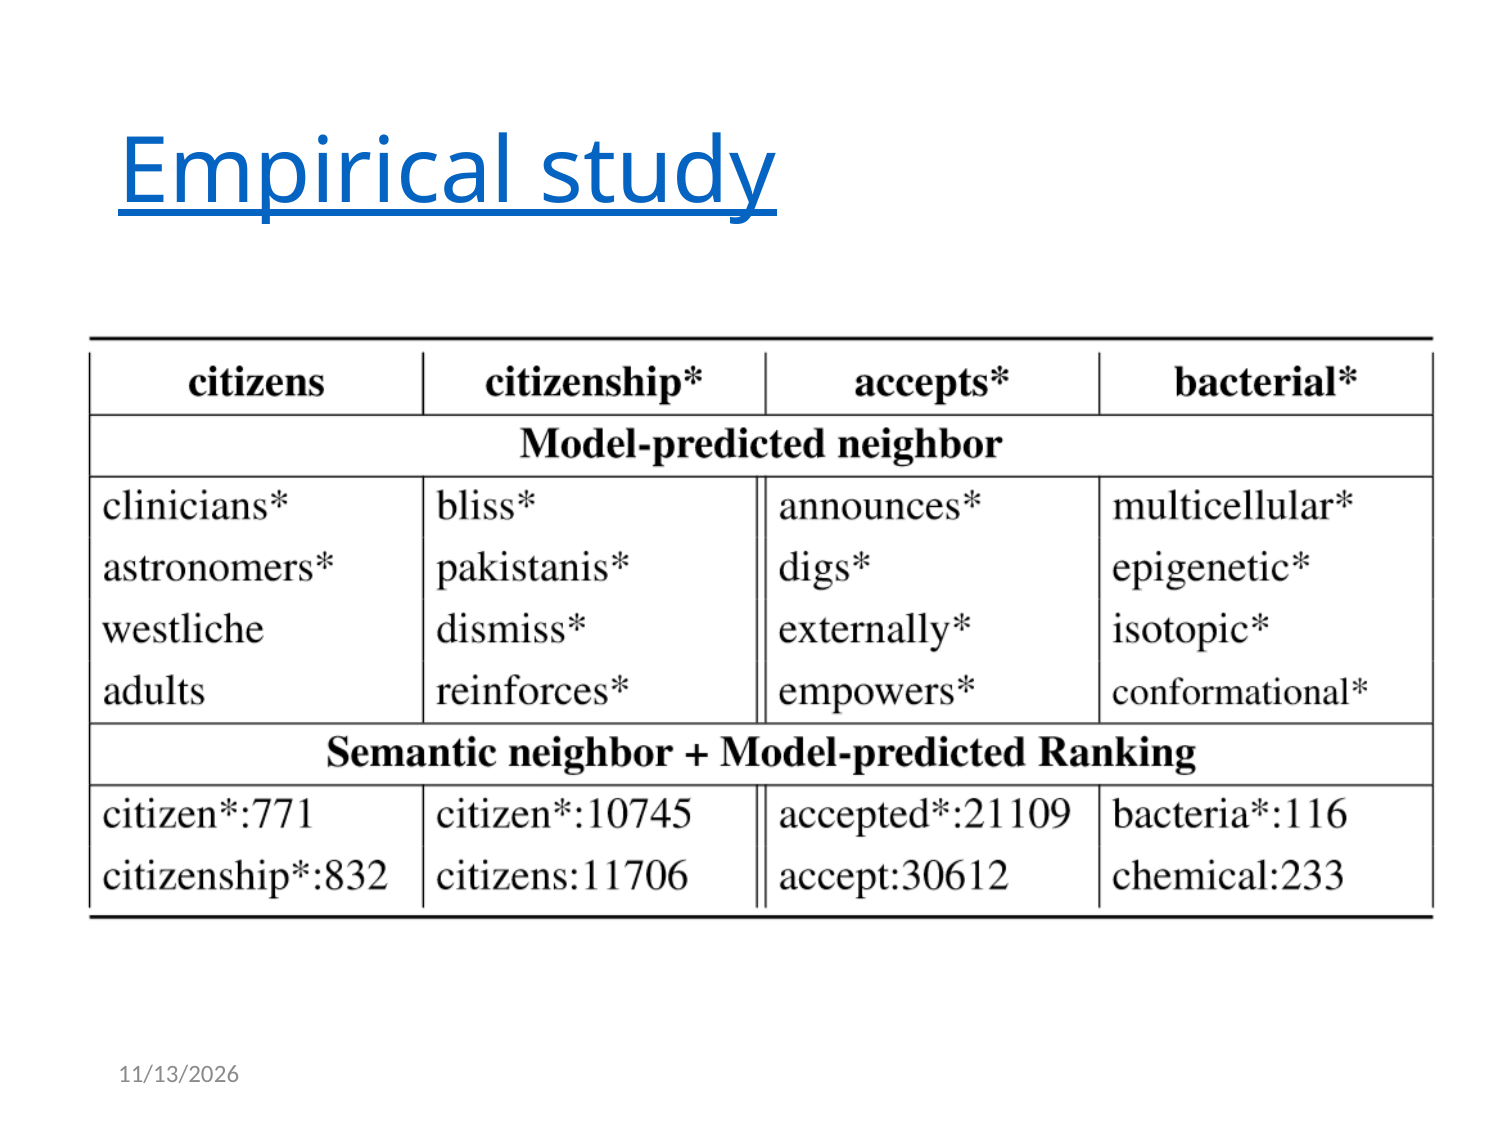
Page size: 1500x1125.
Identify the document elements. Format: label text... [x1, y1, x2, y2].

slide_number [103, 1042, 441, 1103]
title Empirical study [103, 59, 1397, 278]
picture [80, 331, 1439, 923]
